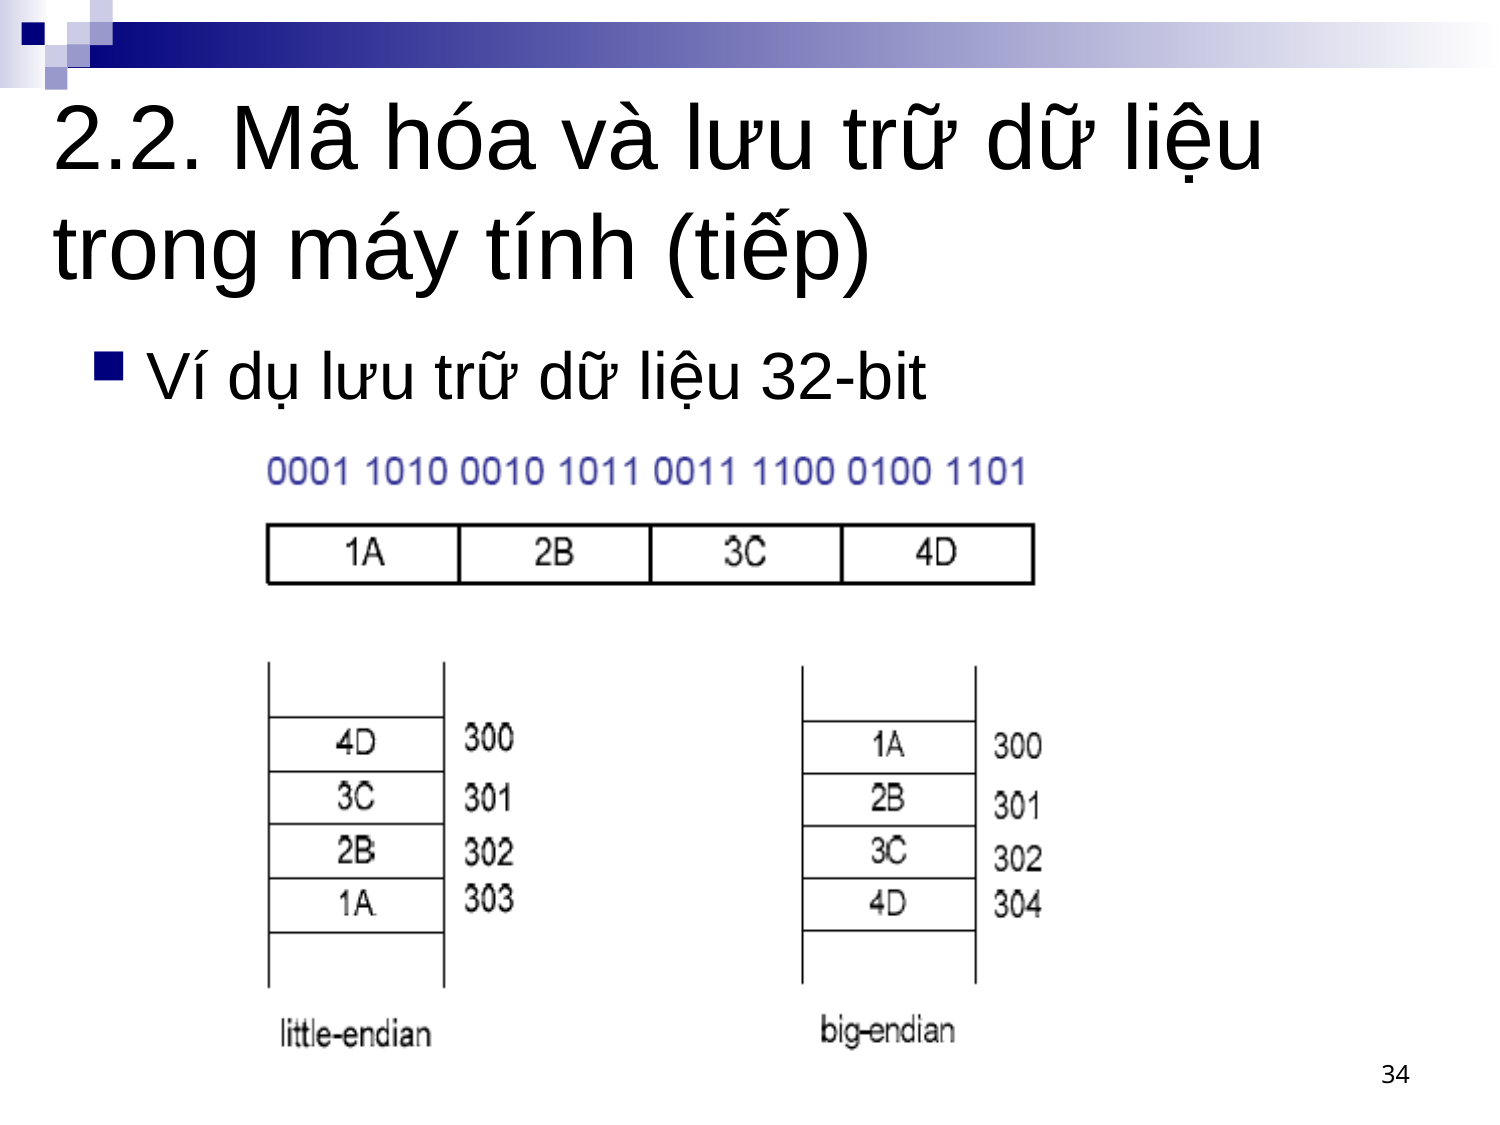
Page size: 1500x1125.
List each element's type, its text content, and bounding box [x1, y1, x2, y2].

picture [212, 437, 1088, 1066]
list Ví dụ lưu trữ dữ liệu 32-bit [74, 324, 1463, 1051]
slide_number 34 [1074, 1024, 1426, 1101]
title 2.2. Mã hóa và lưu trữ dữ liệu trong máy tính (tiếp) [37, 74, 1476, 301]
